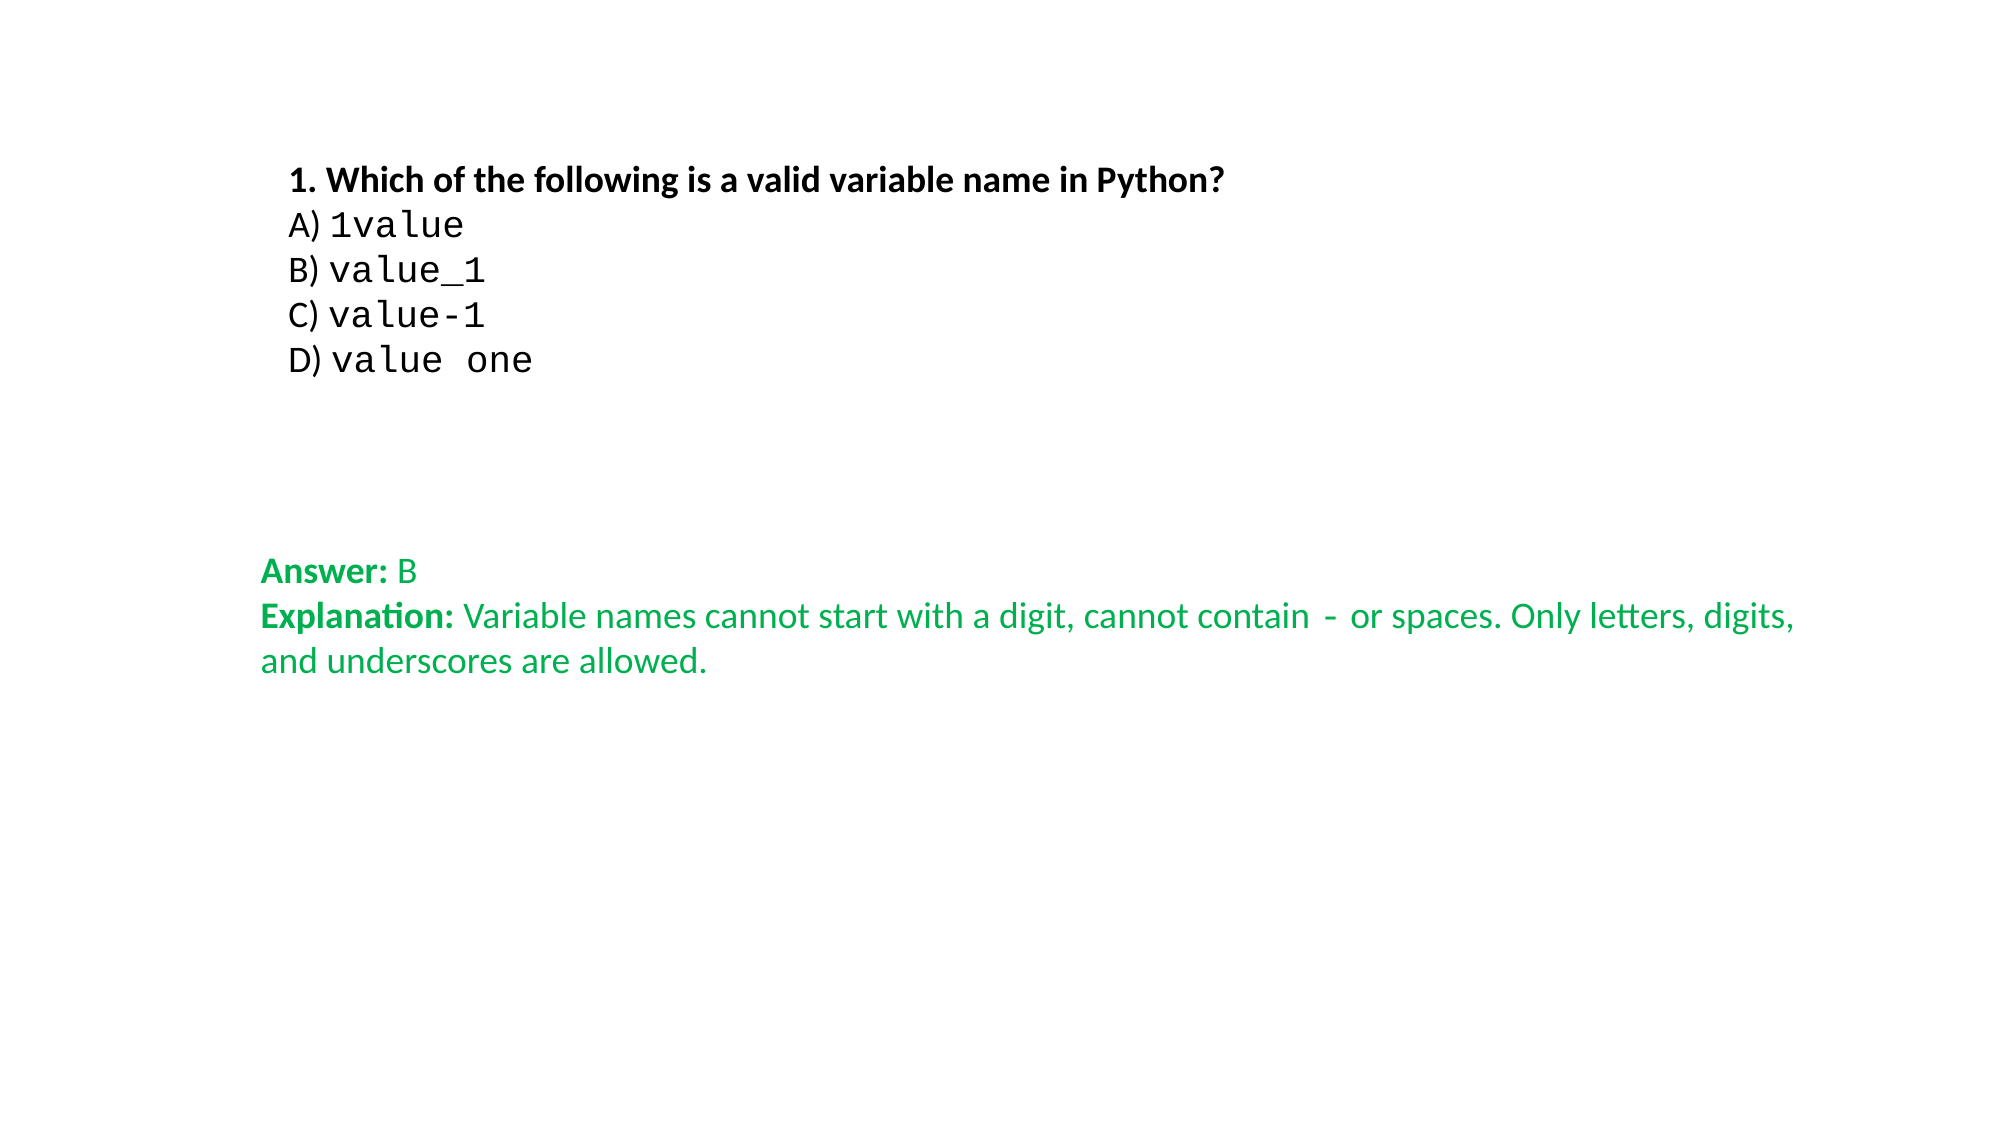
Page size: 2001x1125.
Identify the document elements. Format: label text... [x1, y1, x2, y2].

text_box 1. Which of the following is a valid variable name in Python? A) 1value B) value_1 C) value-1 D) value one [273, 147, 1274, 388]
text_box Answer: B Explanation: Variable names cannot start with a digit, cannot contain - or spaces. Only letters, digits, and underscores are allowed. [245, 538, 1869, 688]
